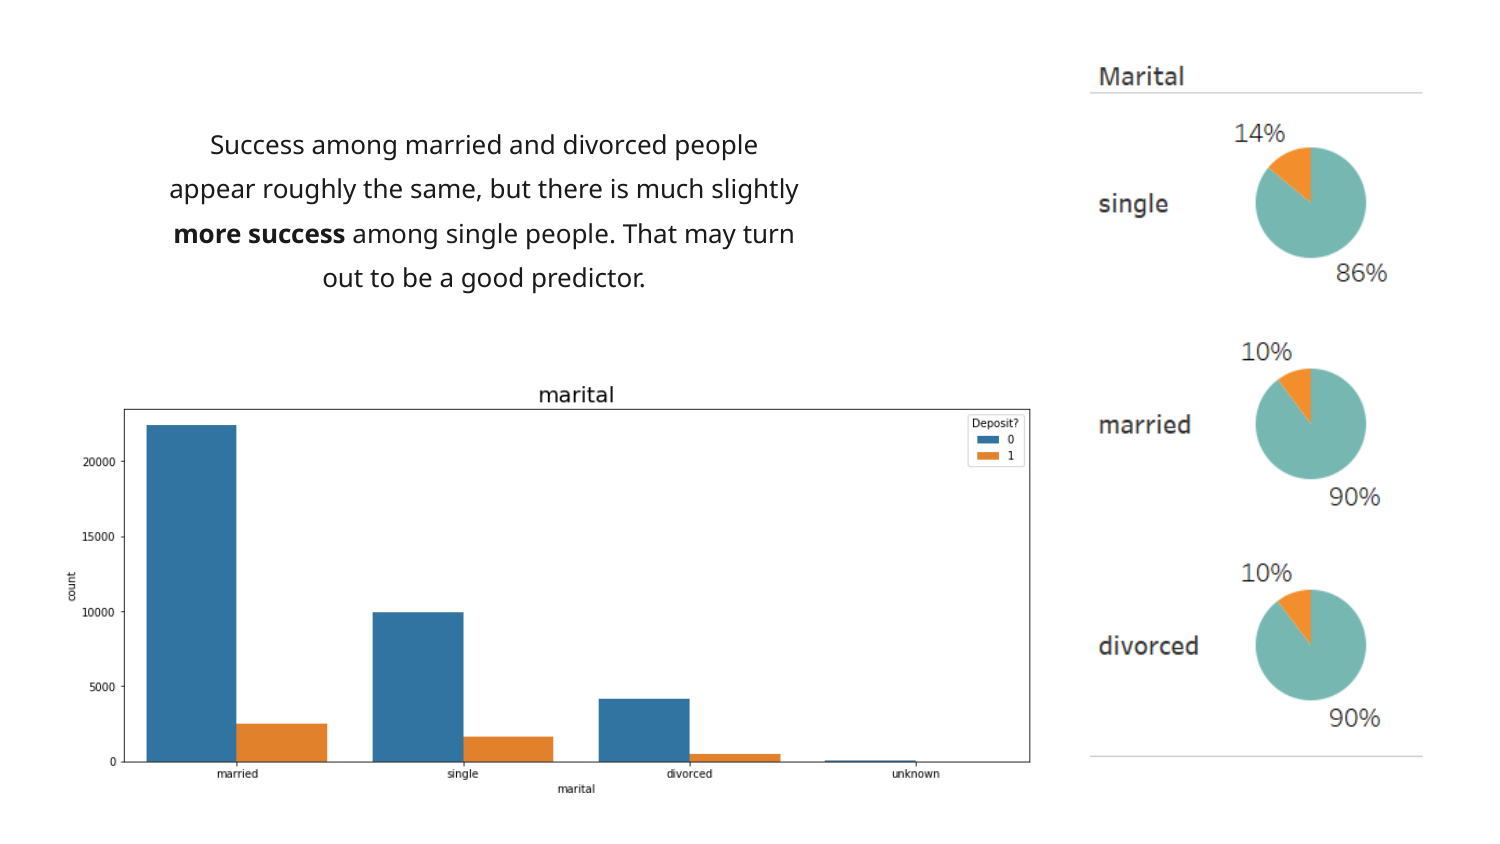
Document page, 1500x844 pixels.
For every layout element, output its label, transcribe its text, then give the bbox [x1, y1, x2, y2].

picture [46, 371, 1052, 808]
text_box Success among married and divorced people appear roughly the same, but there is much slightly more success among single people. That may turn out to be a good predictor. [153, 74, 862, 308]
picture [1074, 55, 1475, 789]
